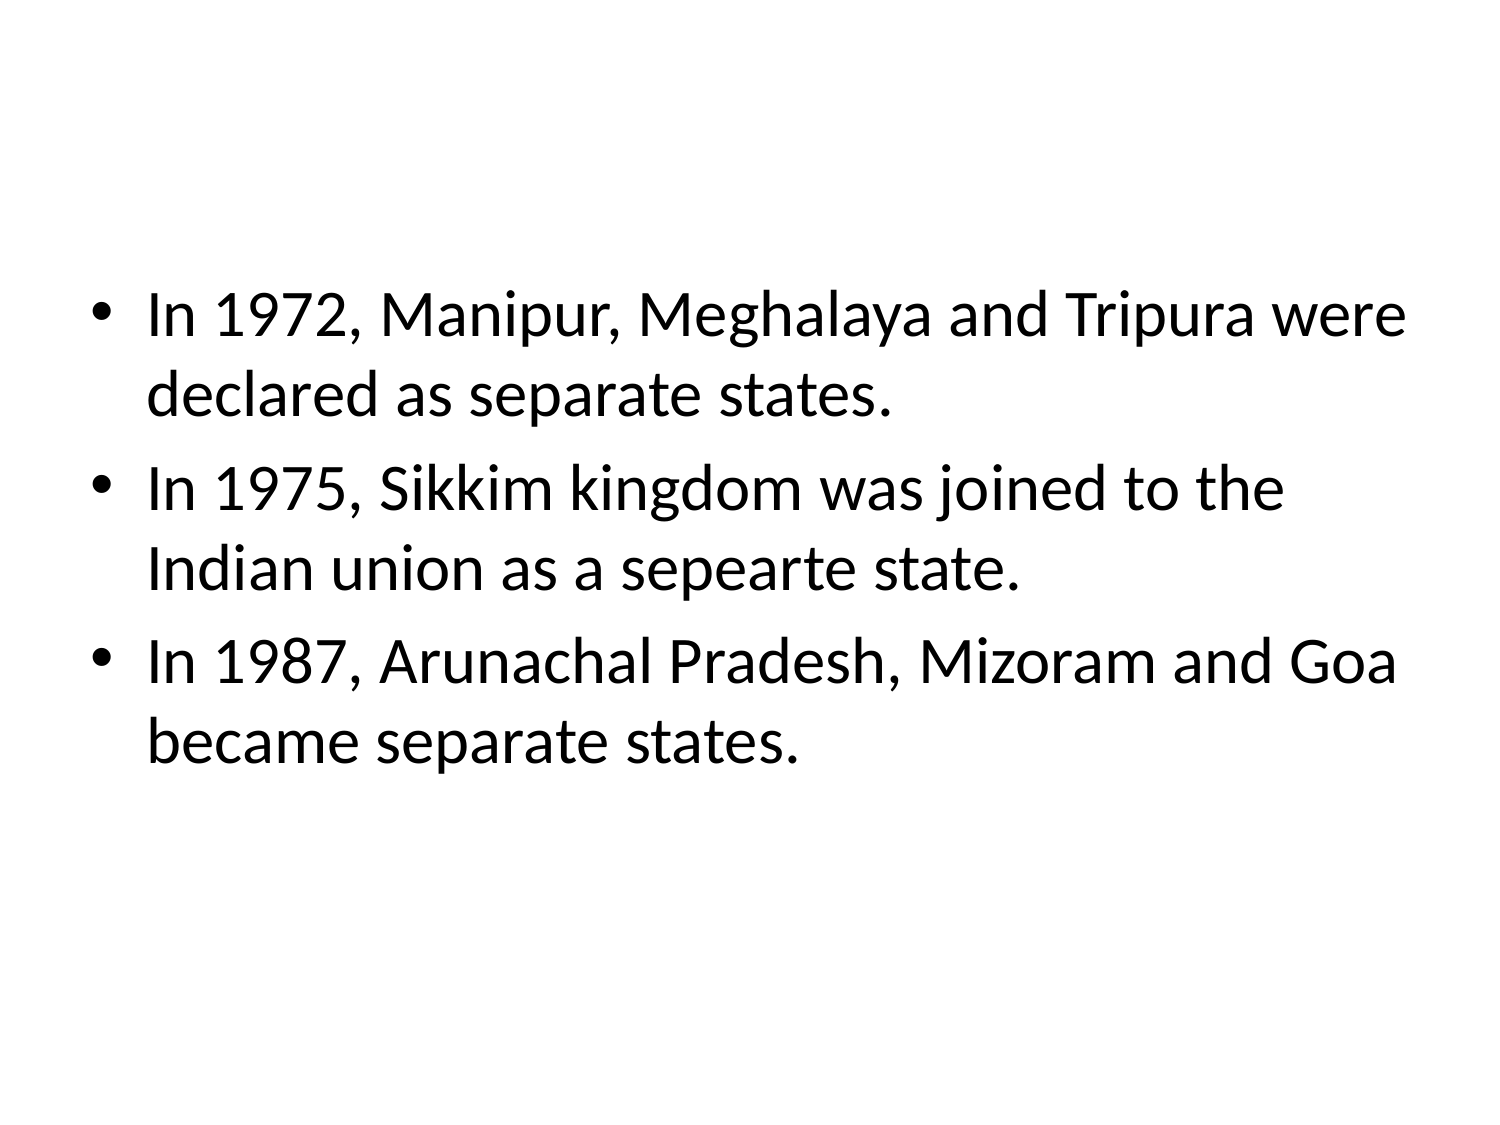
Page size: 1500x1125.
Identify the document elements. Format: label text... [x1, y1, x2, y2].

list In 1972, Manipur, Meghalaya and Tripura were declared as separate states. In 1975, Sikkim kingdom was joined to the Indian union as a sepearte state. In 1987, Arunachal Pradesh, Mizoram and Goa became separate states. [75, 262, 1425, 1005]
